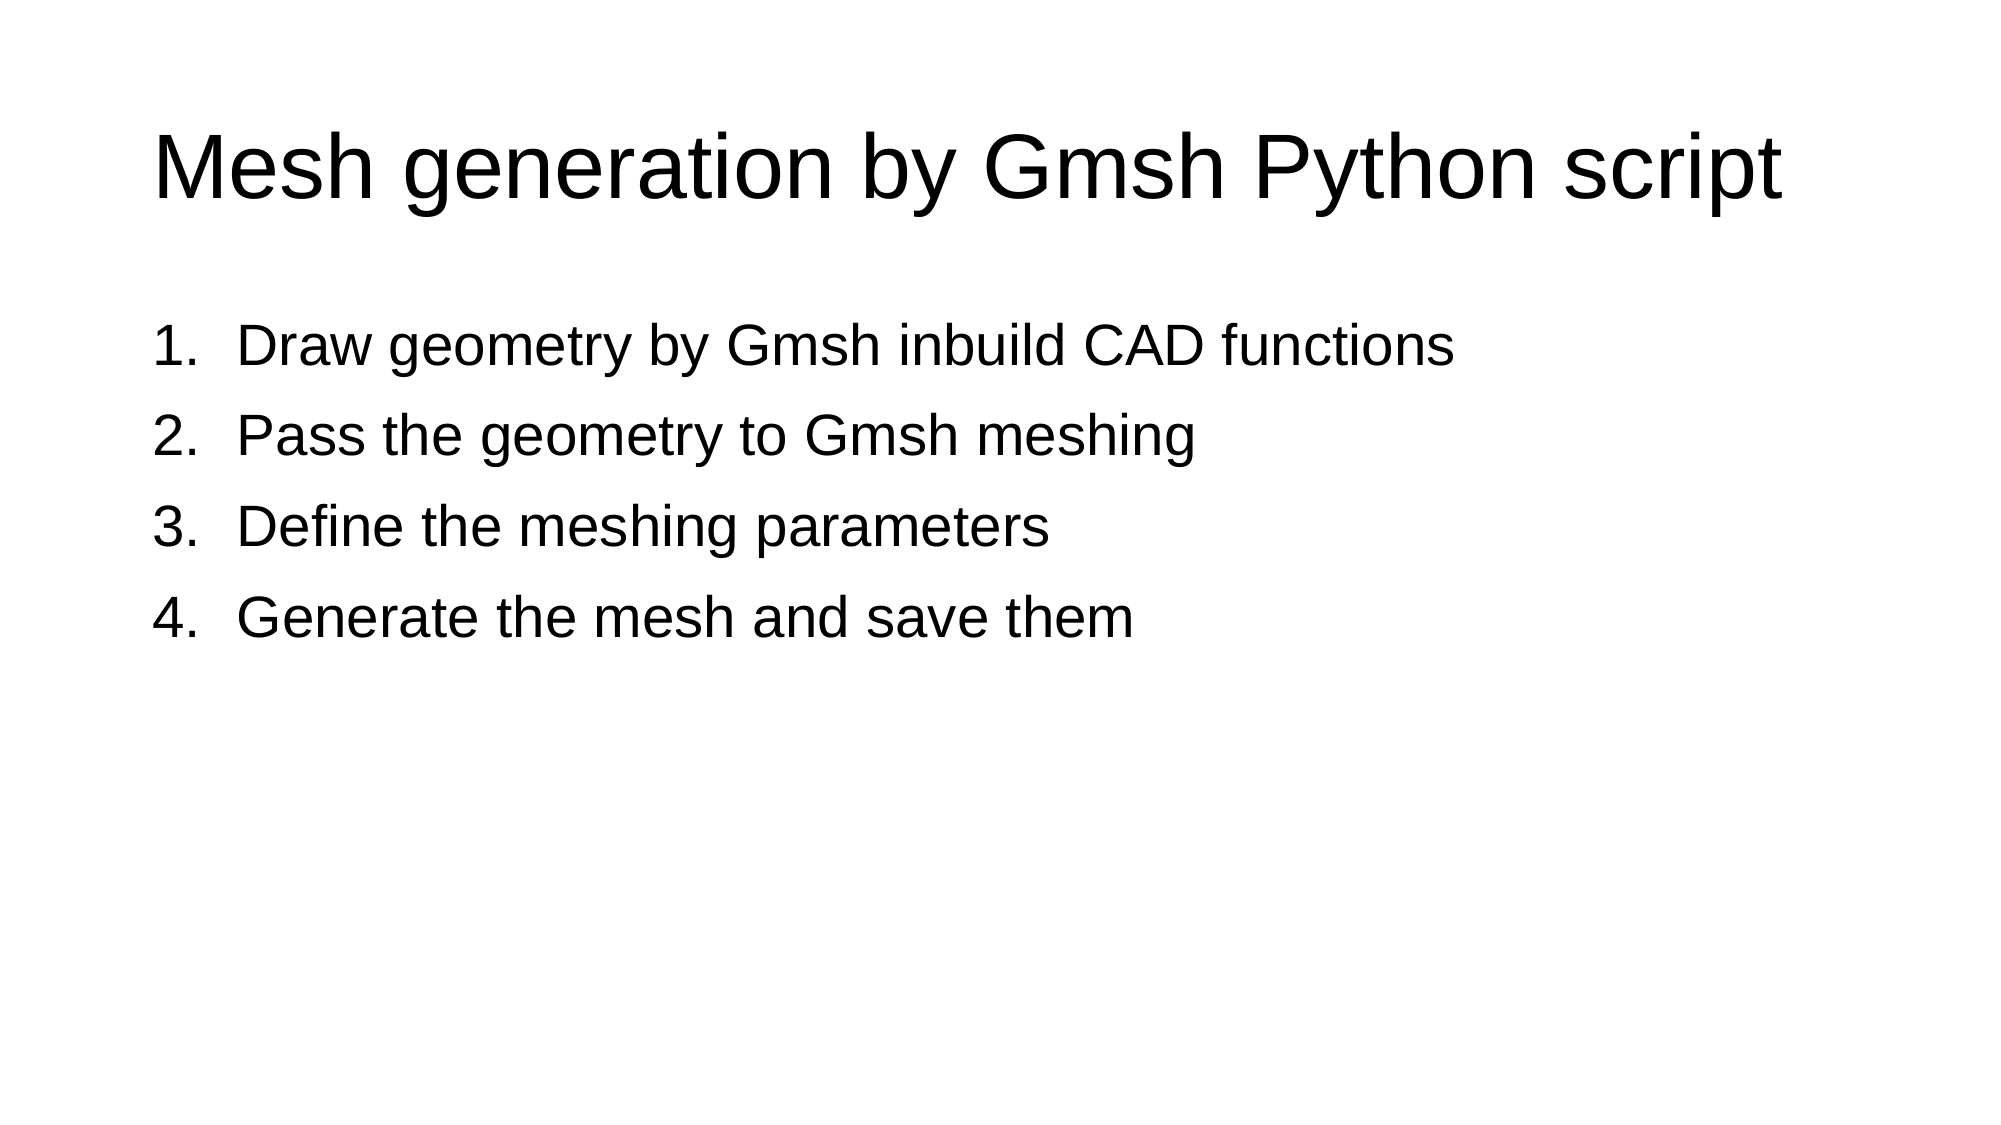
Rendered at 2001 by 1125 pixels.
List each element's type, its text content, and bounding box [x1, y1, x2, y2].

list Draw geometry by Gmsh inbuild CAD functions Pass the geometry to Gmsh meshing Define the meshing parameters Generate the mesh and save them [137, 299, 1863, 1052]
title Mesh generation by Gmsh Python script [137, 59, 1863, 278]
